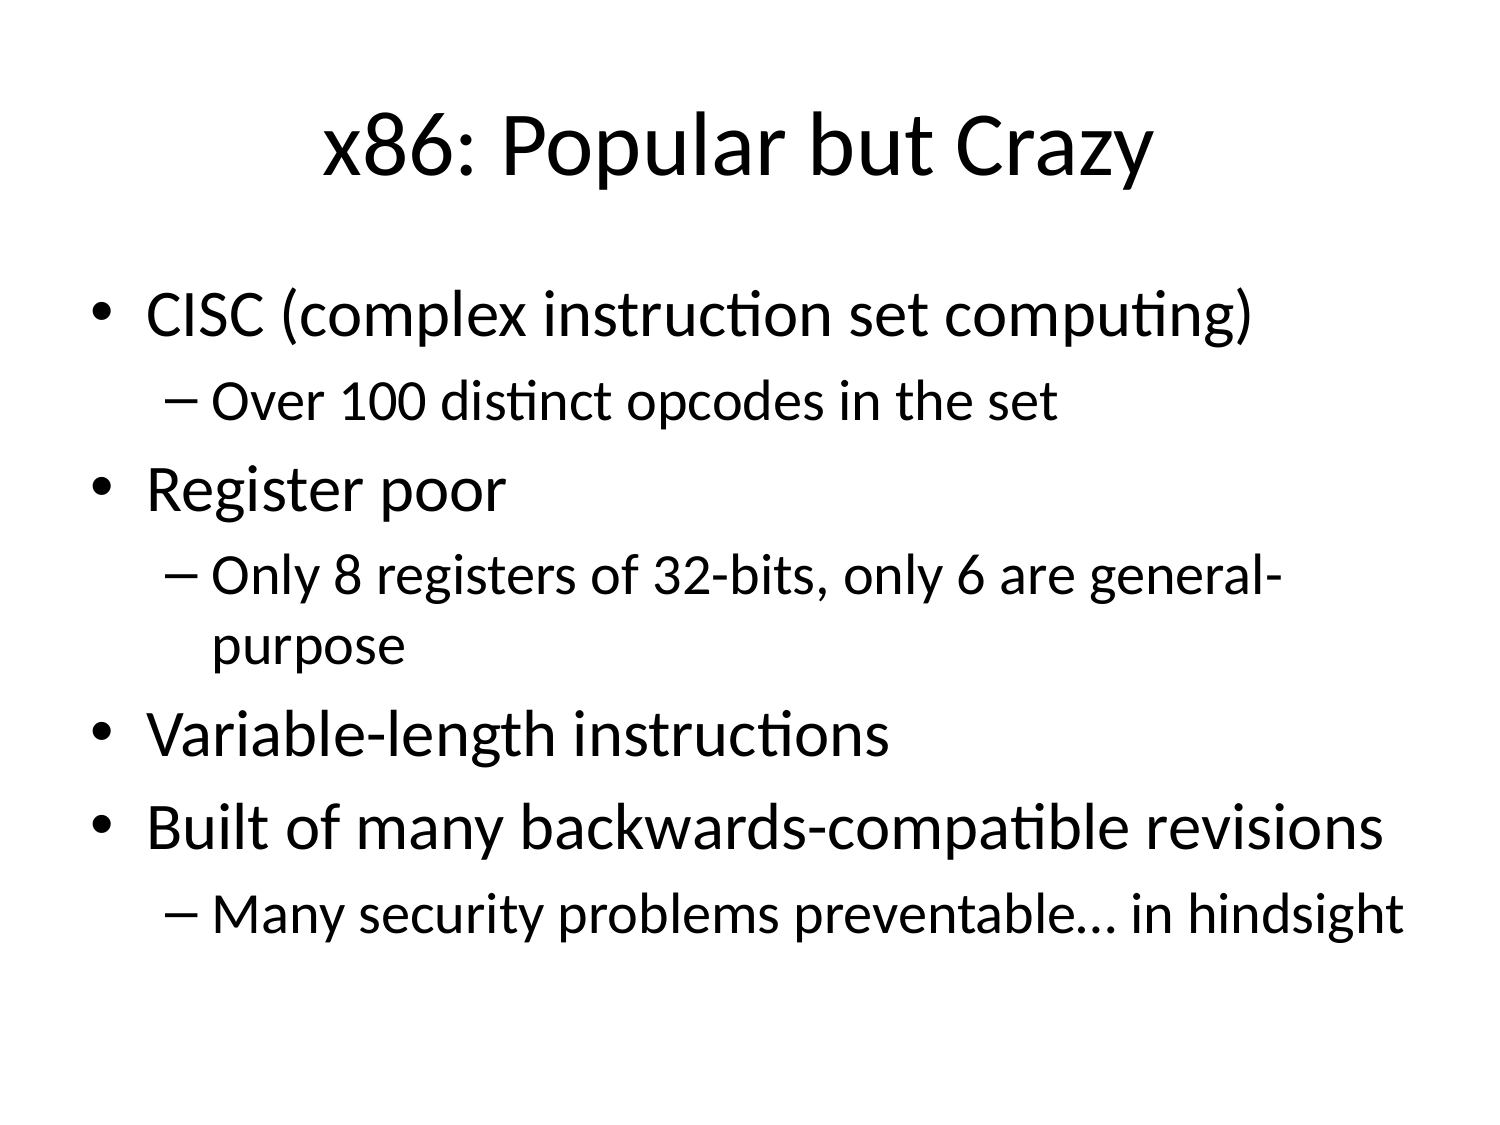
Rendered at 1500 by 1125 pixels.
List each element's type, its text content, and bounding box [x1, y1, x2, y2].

list CISC (complex instruction set computing) Over 100 distinct opcodes in the set Register poor Only 8 registers of 32-bits, only 6 are general-purpose Variable-length instructions Built of many backwards-compatible revisions Many security problems preventable… in hindsight [75, 262, 1425, 1005]
title x86: Popular but Crazy [75, 45, 1425, 233]
